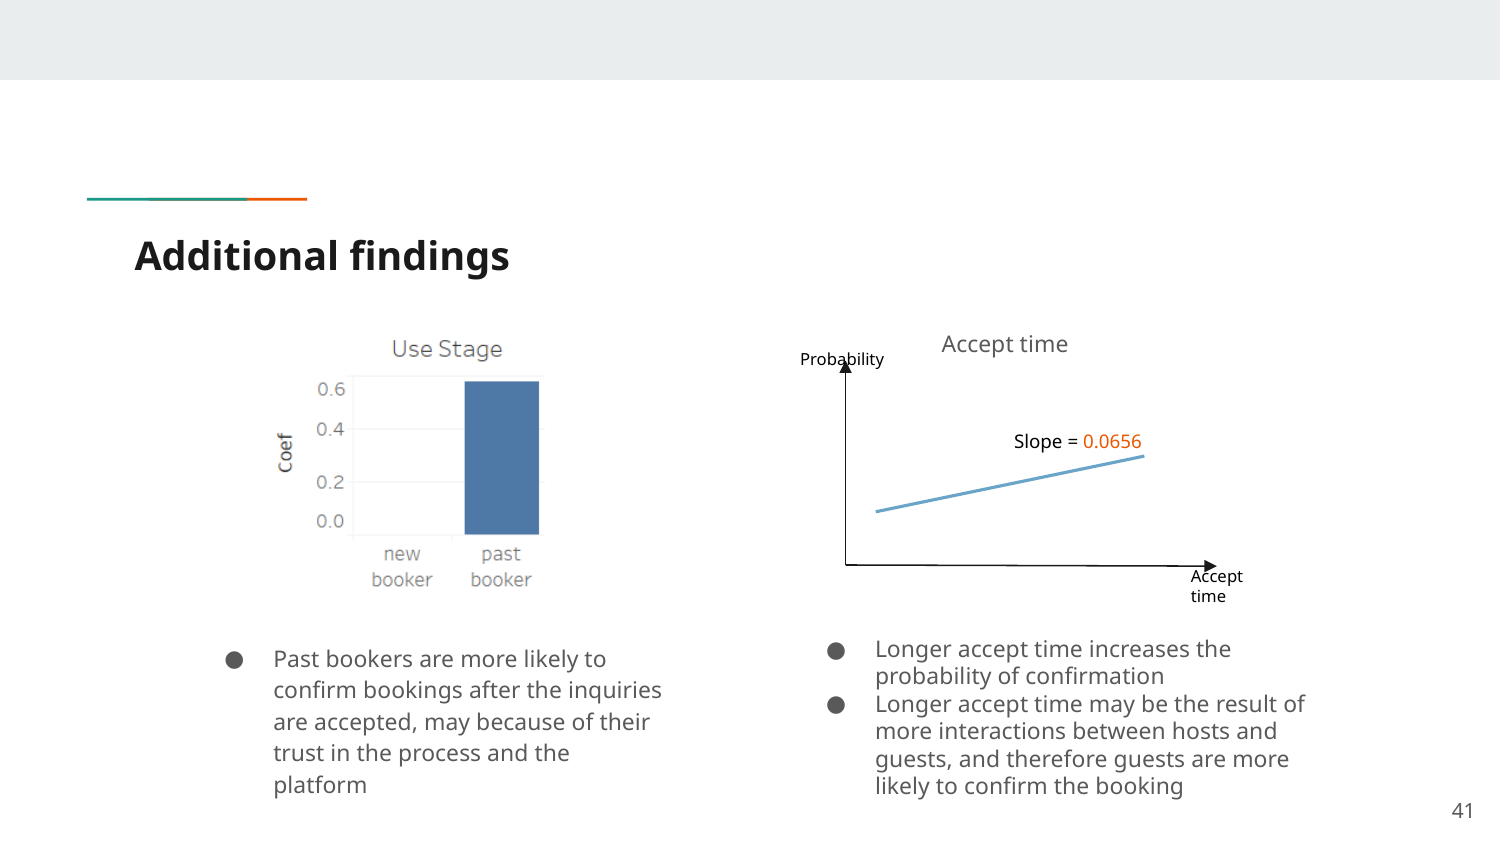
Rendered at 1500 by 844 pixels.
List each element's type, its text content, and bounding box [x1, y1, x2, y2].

text_box Accept time [1175, 553, 1294, 578]
text_box Slope = 0.0656 [999, 414, 1207, 456]
picture [275, 332, 545, 598]
text_box Probability [785, 336, 916, 361]
text_box Accept time [926, 314, 1122, 349]
text_box Longer accept time increases the probability of confirmation Longer accept time may be the result of more interactions between hosts and guests, and therefore guests are more likely to confirm the booking [785, 619, 1324, 784]
list Past bookers are more likely to confirm bookings after the inquiries are accepted, may because of their trust in the process and the platform [183, 625, 679, 730]
slide_number ‹#› [1400, 779, 1491, 844]
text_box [875, 455, 1145, 513]
title Additional findings [119, 216, 1381, 305]
